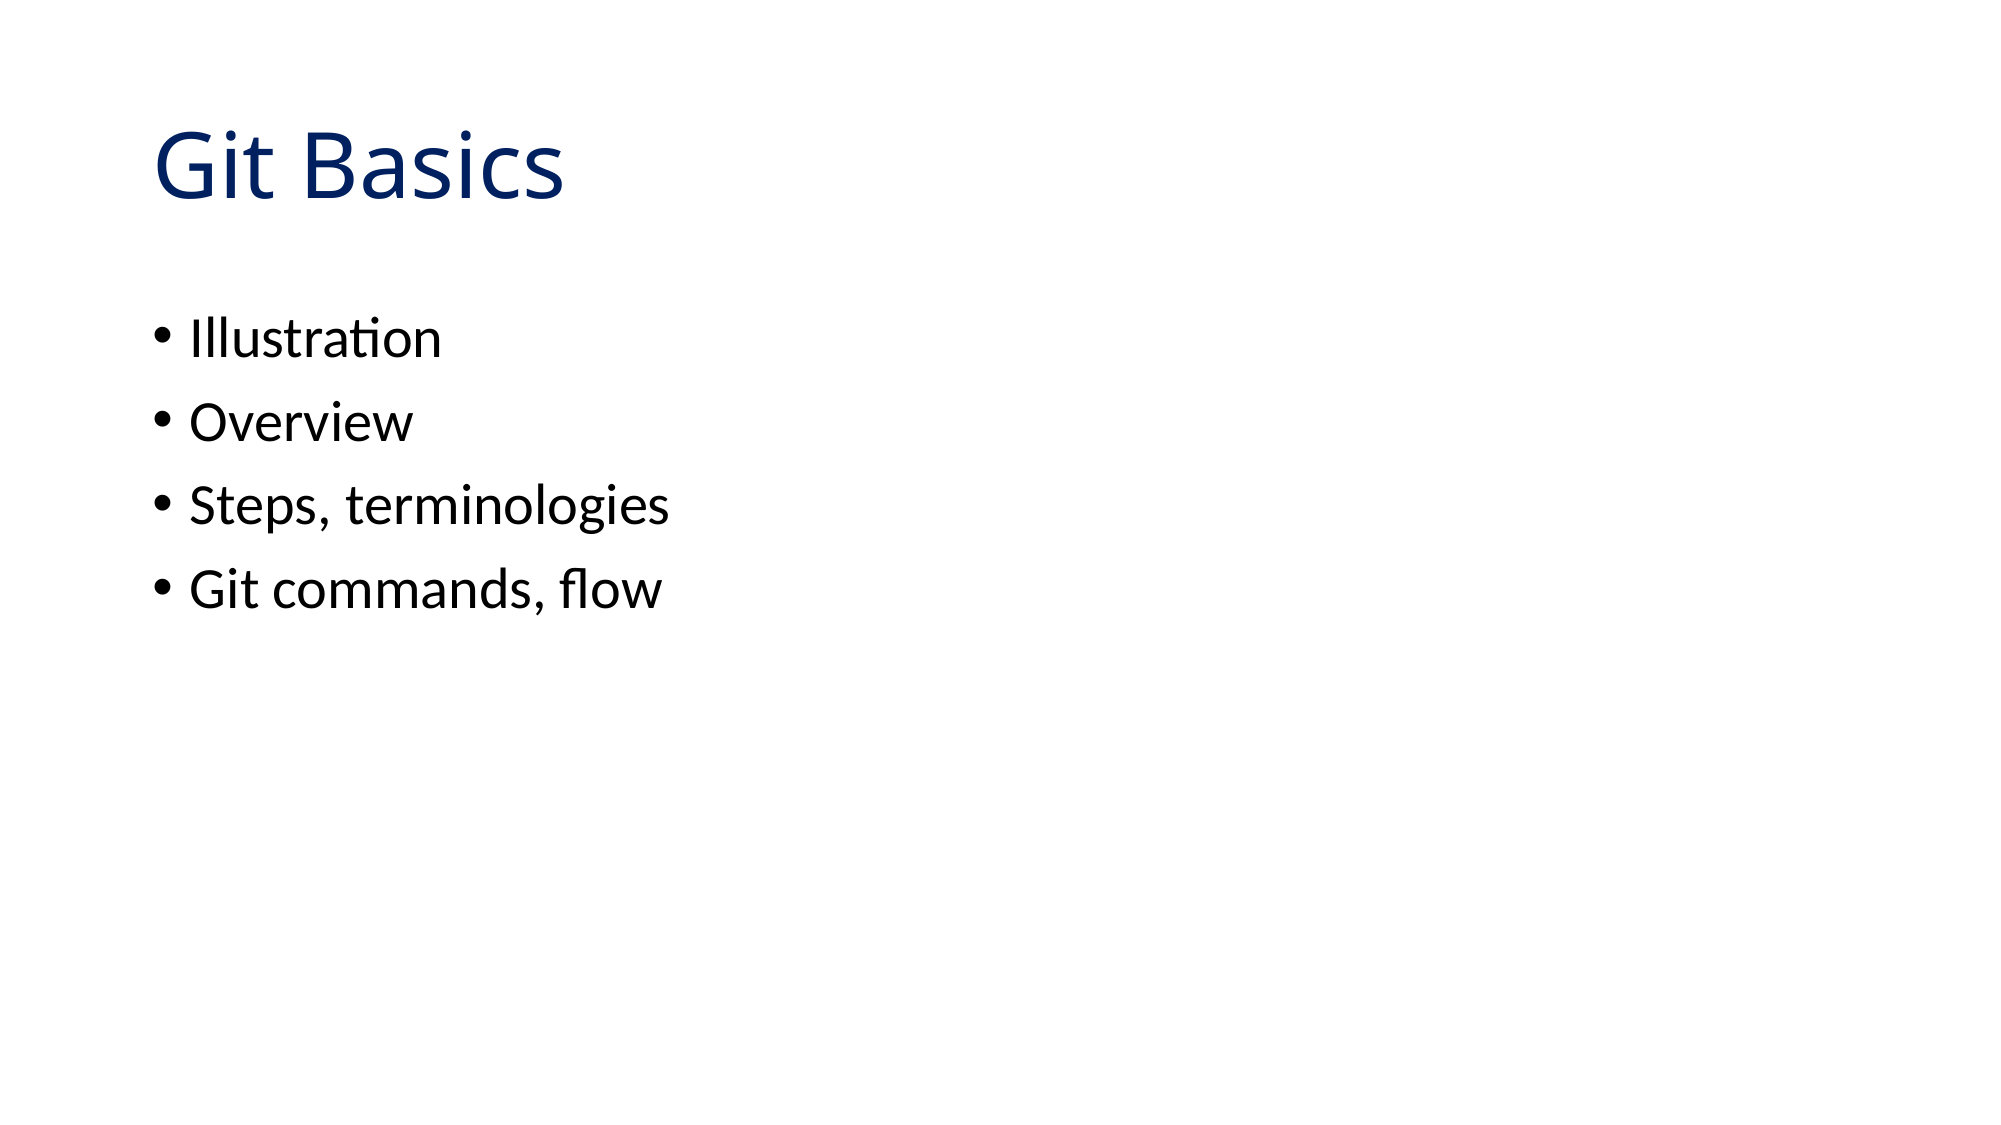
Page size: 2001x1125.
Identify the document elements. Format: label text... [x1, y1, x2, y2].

list Illustration Overview Steps, terminologies Git commands, flow [137, 299, 1863, 1014]
title Git Basics [137, 59, 1863, 278]
